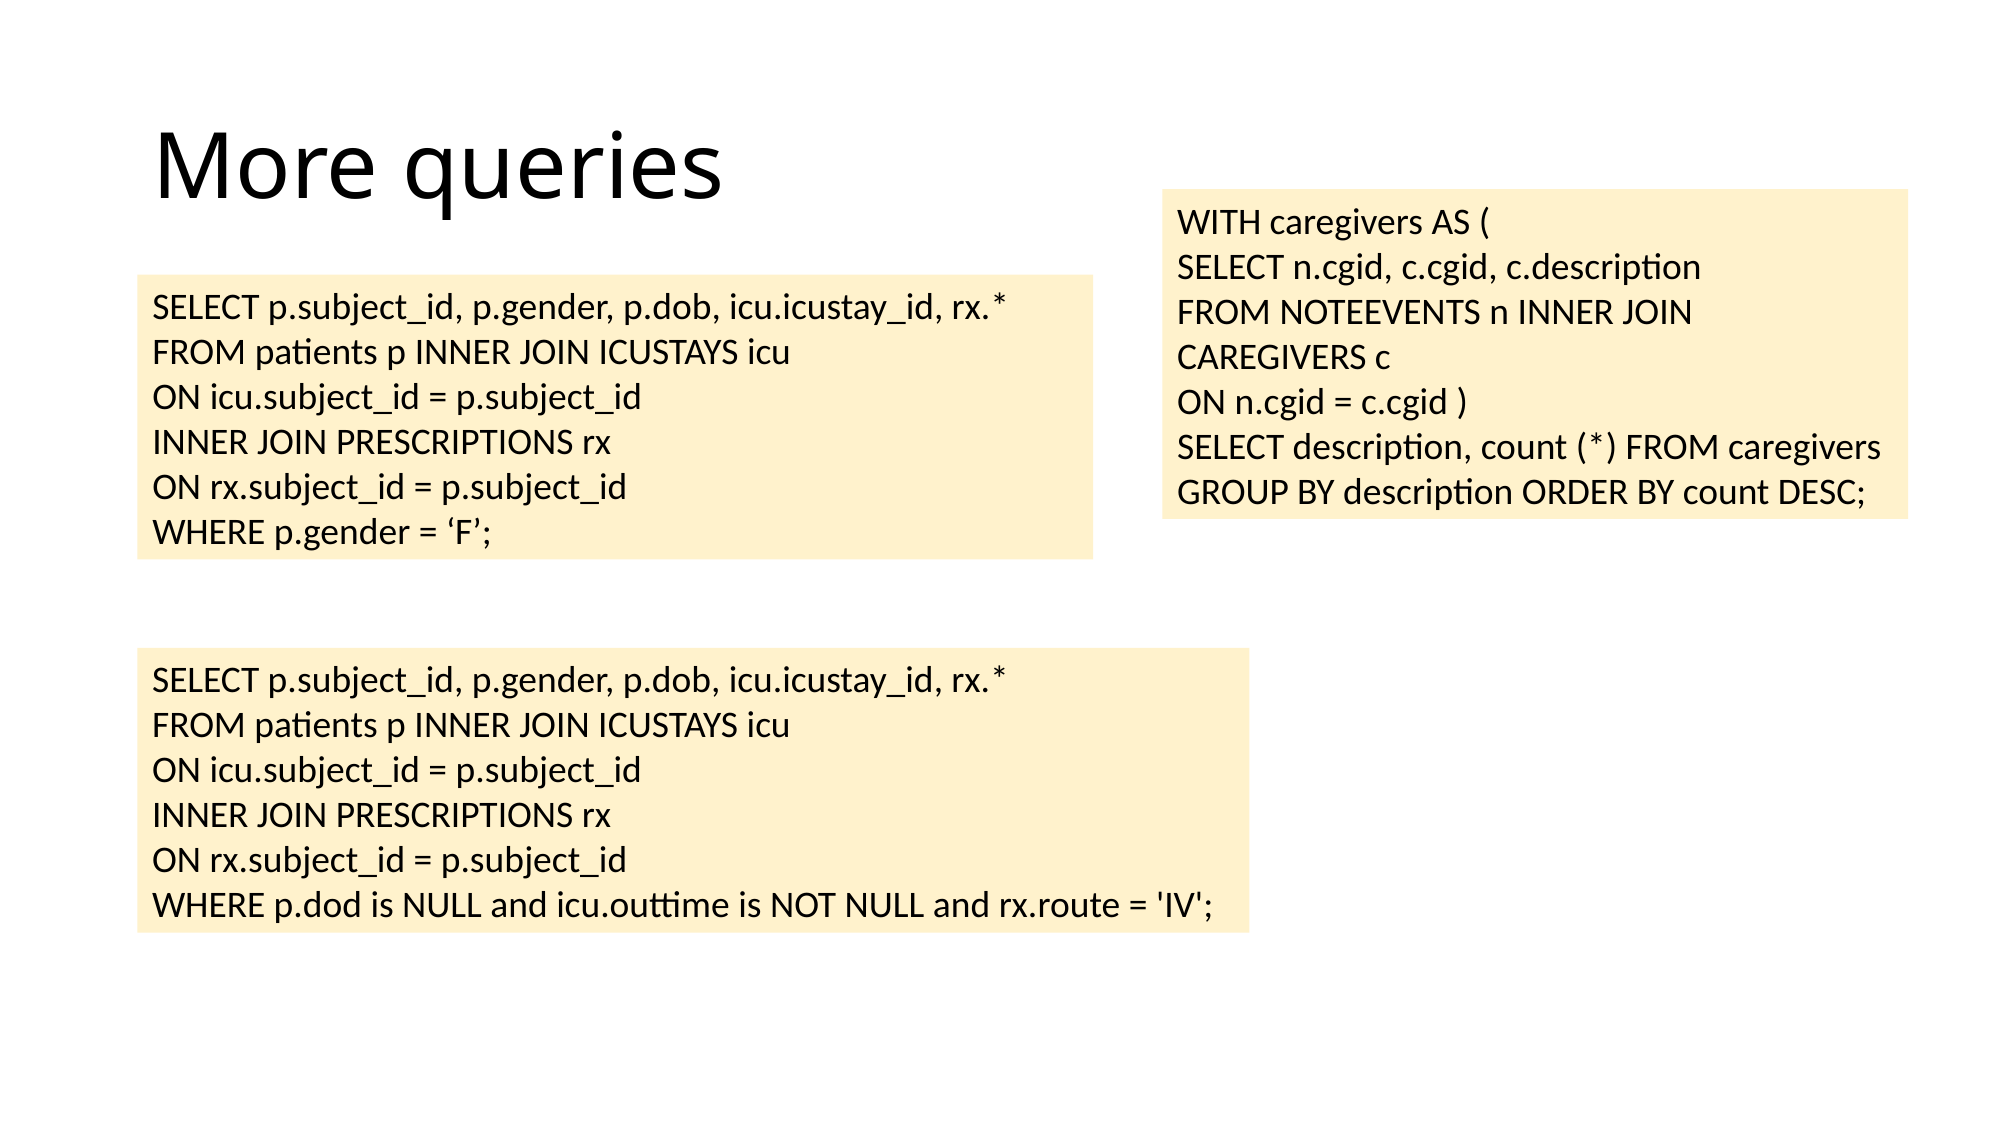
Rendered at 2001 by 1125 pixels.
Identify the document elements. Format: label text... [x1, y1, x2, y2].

text_box SELECT p.subject_id, p.gender, p.dob, icu.icustay_id, rx.* FROM patients p INNER JOIN ICUSTAYS icu ON icu.subject_id = p.subject_id INNER JOIN PRESCRIPTIONS rx ON rx.subject_id = p.subject_id WHERE p.dod is NULL and icu.outtime is NOT NULL and rx.route = 'IV'; [137, 647, 1250, 933]
title More queries [137, 59, 1863, 278]
text_box WITH caregivers AS ( SELECT n.cgid, c.cgid, c.description FROM NOTEEVENTS n INNER JOIN CAREGIVERS c ON n.cgid = c.cgid ) SELECT description, count (*) FROM caregivers GROUP BY description ORDER BY count DESC; [1162, 189, 1909, 519]
text_box SELECT p.subject_id, p.gender, p.dob, icu.icustay_id, rx.* FROM patients p INNER JOIN ICUSTAYS icu ON icu.subject_id = p.subject_id INNER JOIN PRESCRIPTIONS rx ON rx.subject_id = p.subject_id WHERE p.gender = ‘F’; [137, 274, 1094, 560]
